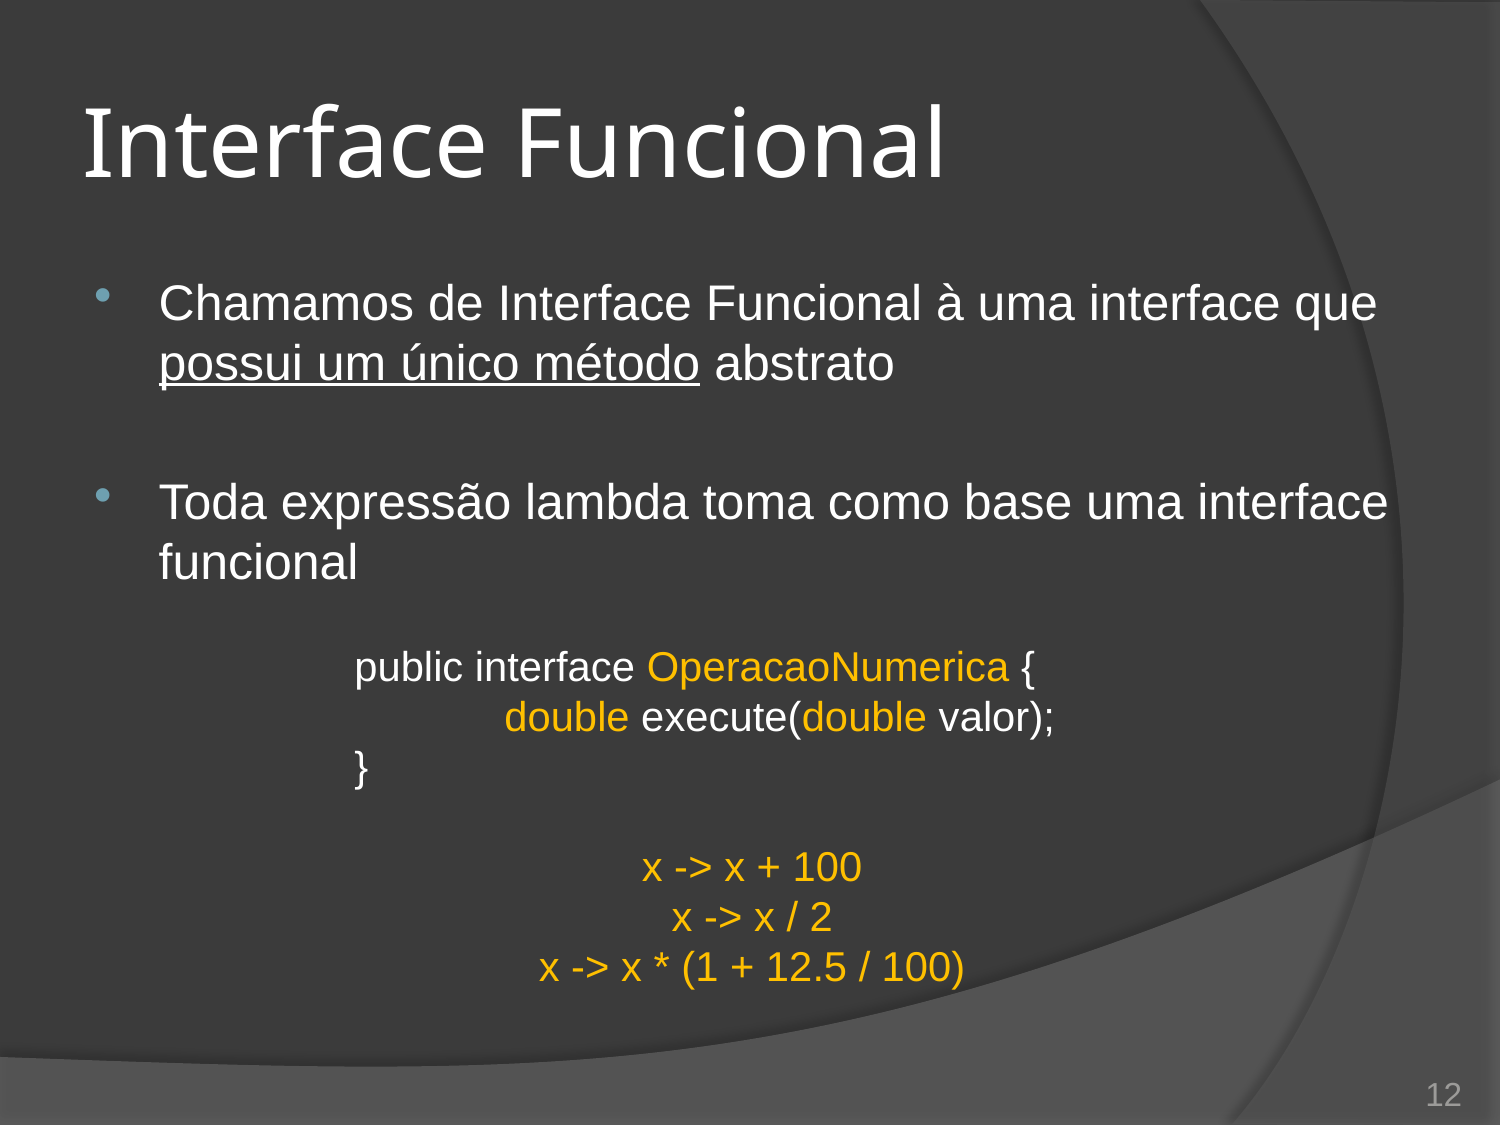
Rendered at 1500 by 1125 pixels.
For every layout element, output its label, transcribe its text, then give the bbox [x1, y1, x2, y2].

title Interface Funcional [74, 44, 1419, 233]
list Chamamos de Interface Funcional à uma interface que possui um único método abstrato Toda expressão lambda toma como base uma interface funcional public interface OperacaoNumerica { double execute(double valor); } x -> x + 100 x -> x / 2 x -> x * (1 + 12.5 / 100) [74, 262, 1430, 1006]
slide_number 12 [1337, 1053, 1463, 1114]
